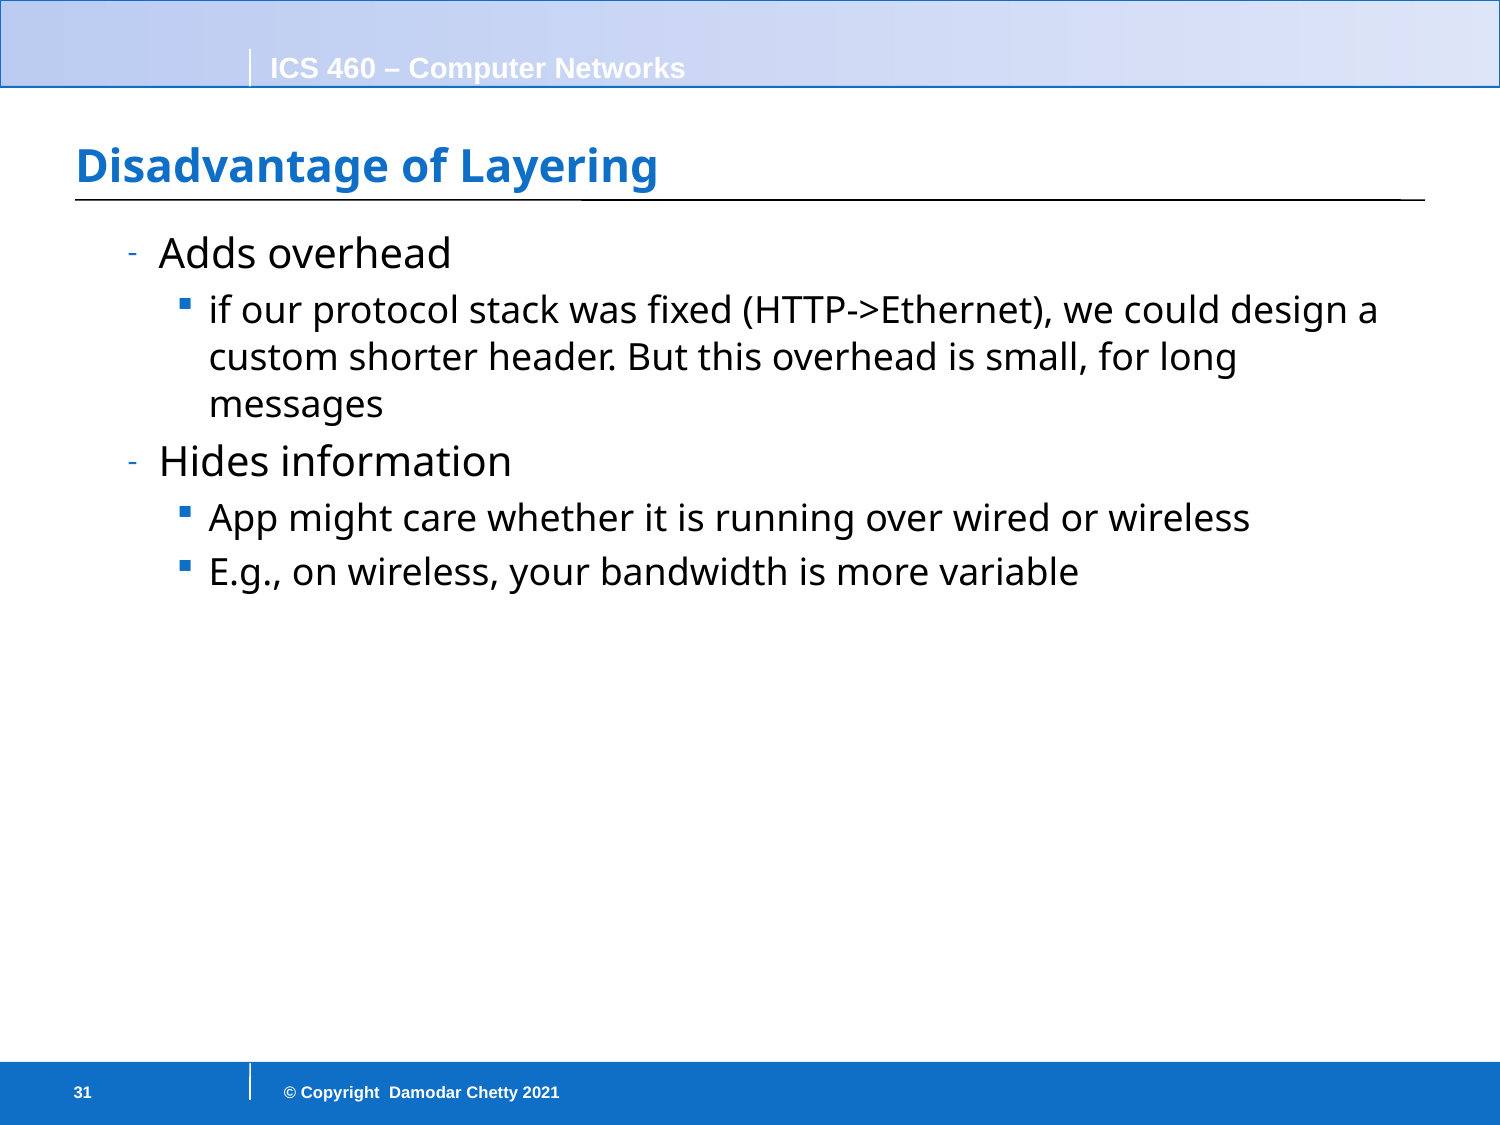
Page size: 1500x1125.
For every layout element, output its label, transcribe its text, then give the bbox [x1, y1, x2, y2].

list Adds overhead if our protocol stack was fixed (HTTP->Ethernet), we could design a custom shorter header. But this overhead is small, for long messages Hides information App might care whether it is running over wired or wireless E.g., on wireless, your bandwidth is more variable [74, 216, 1426, 1025]
slide_number 31 [49, 1070, 251, 1125]
title Disadvantage of Layering [74, 90, 1426, 200]
